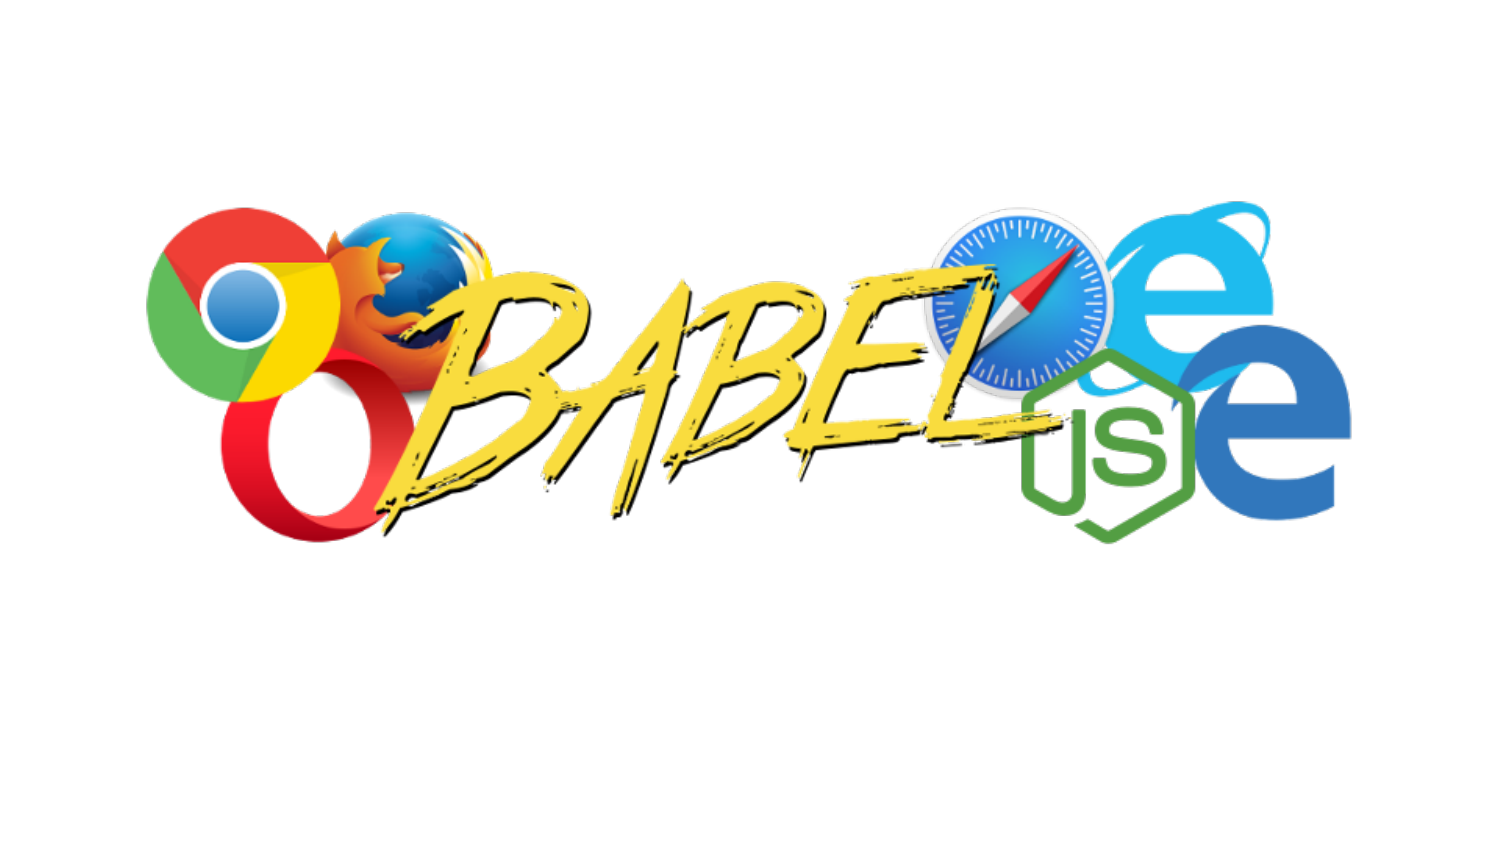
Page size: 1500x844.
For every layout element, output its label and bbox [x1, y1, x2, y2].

picture [124, 190, 1376, 567]
